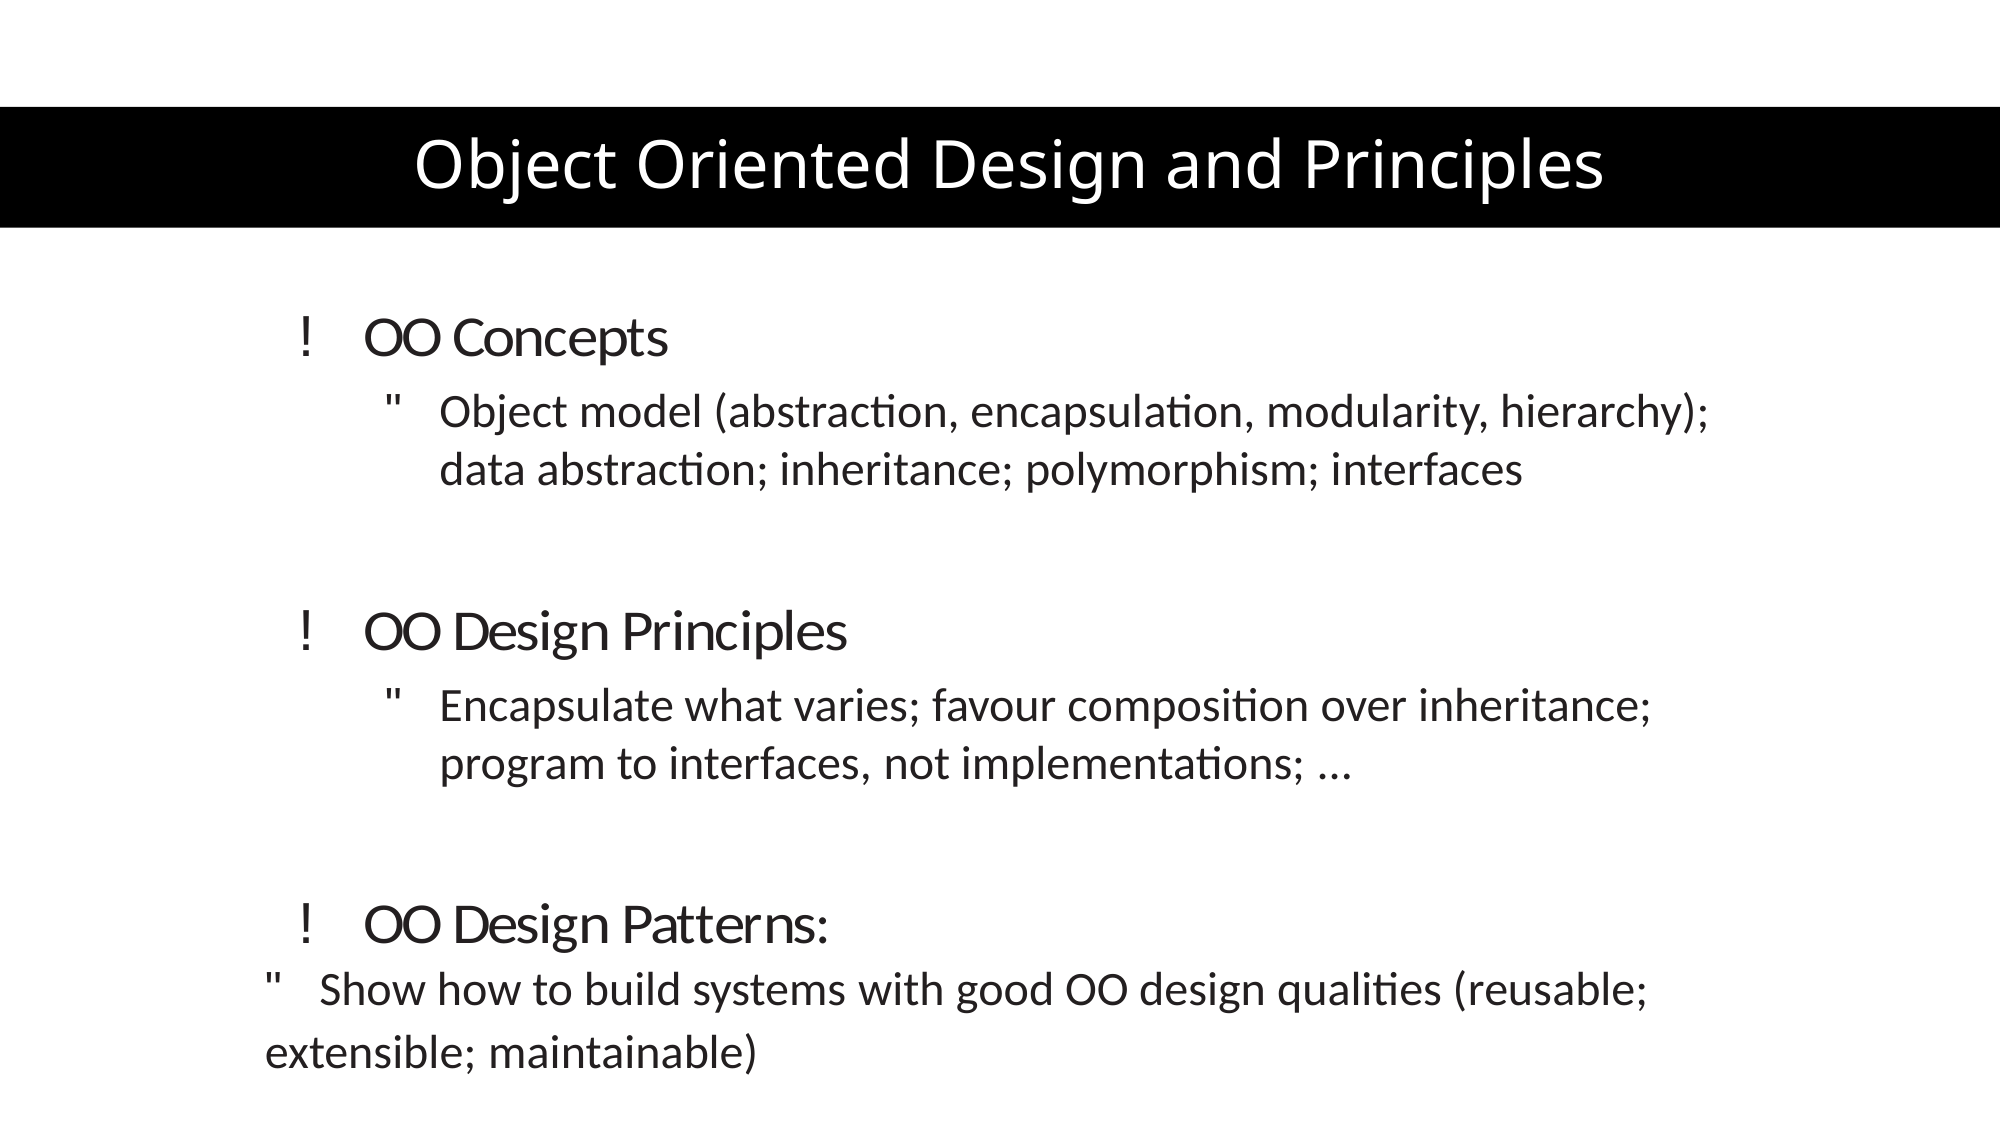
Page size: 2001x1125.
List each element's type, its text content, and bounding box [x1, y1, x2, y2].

title Object Oriented Design and Principles [91, 105, 1931, 228]
text_box [0, 106, 2000, 229]
picture [232, 242, 1931, 1111]
